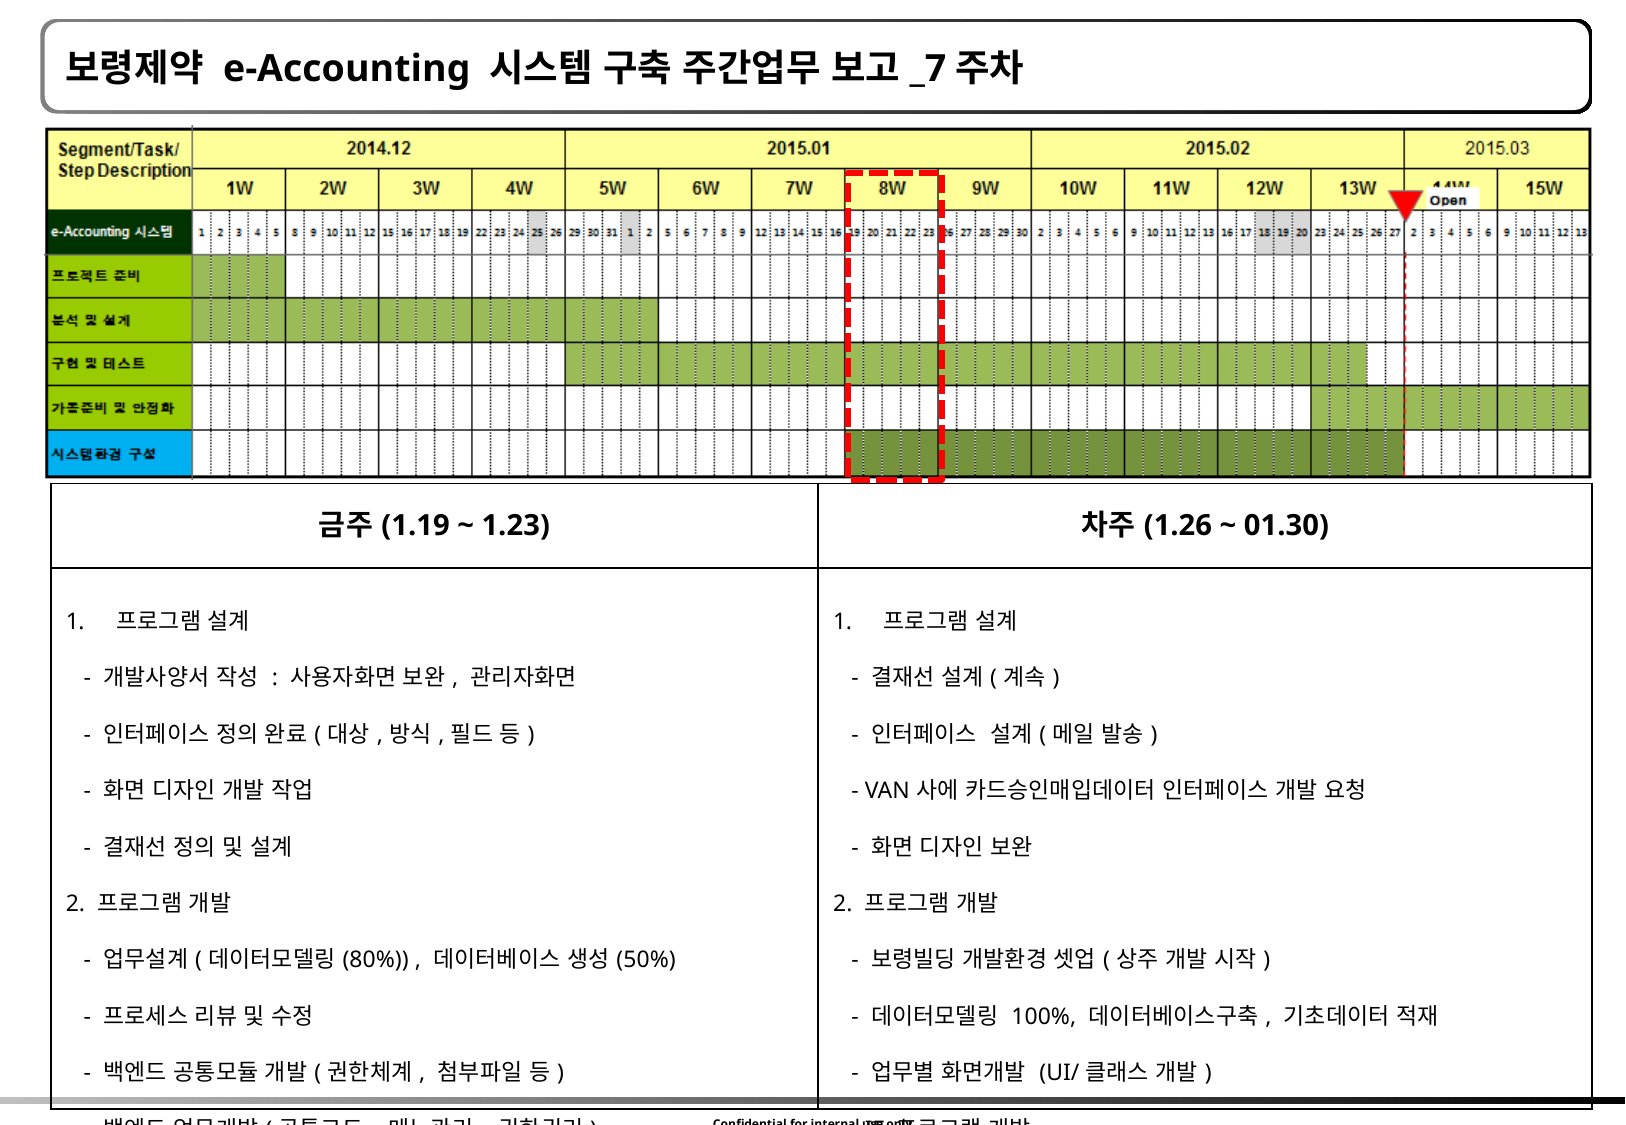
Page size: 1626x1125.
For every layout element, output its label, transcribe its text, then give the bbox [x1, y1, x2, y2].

text_box 보령제약 e-Accounting 시스템 구축 주간업무 보고_7주차 [50, 38, 1231, 95]
table_header 차주(1.26 ~ 01.30) [819, 491, 1591, 567]
table_cell 프로그램 설계 - 결재선 설계(계속) - 인터페이스 설계(메일 발송) - VAN사에 카드승인매입데이터 인터페이스 개발 요청 - 화면 디자인 보완 2. 프로그램 개발 - 보령빌딩 개발환경 셋업(상주 개발 시작) - 데이터모델링 100%, 데이터베이스구축, 기초데이터 적재 - 업무별 화면개발 (UI/클래스 개발) - IF 프로그램 개발 - 프로세스 이슈 리뷰 및 수정 [819, 569, 1591, 1108]
picture [44, 125, 1593, 481]
table_cell 프로그램 설계 - 개발사양서 작성 : 사용자화면 보완, 관리자화면 - 인터페이스 정의 완료(대상,방식,필드 등) - 화면 디자인 개발 작업 - 결재선 정의 및 설계 2. 프로그램 개발 - 업무설계(데이터모델링(80%)) , 데이터베이스 생성(50%) - 프로세스 리뷰 및 수정 - 백엔드 공통모듈 개발(권한체계, 첨부파일 등) - 백엔드 업무개발(공통코드, 메뉴관리, 권한권리) [52, 569, 817, 1108]
table_header 금주(1.19 ~ 1.23) [52, 491, 817, 567]
